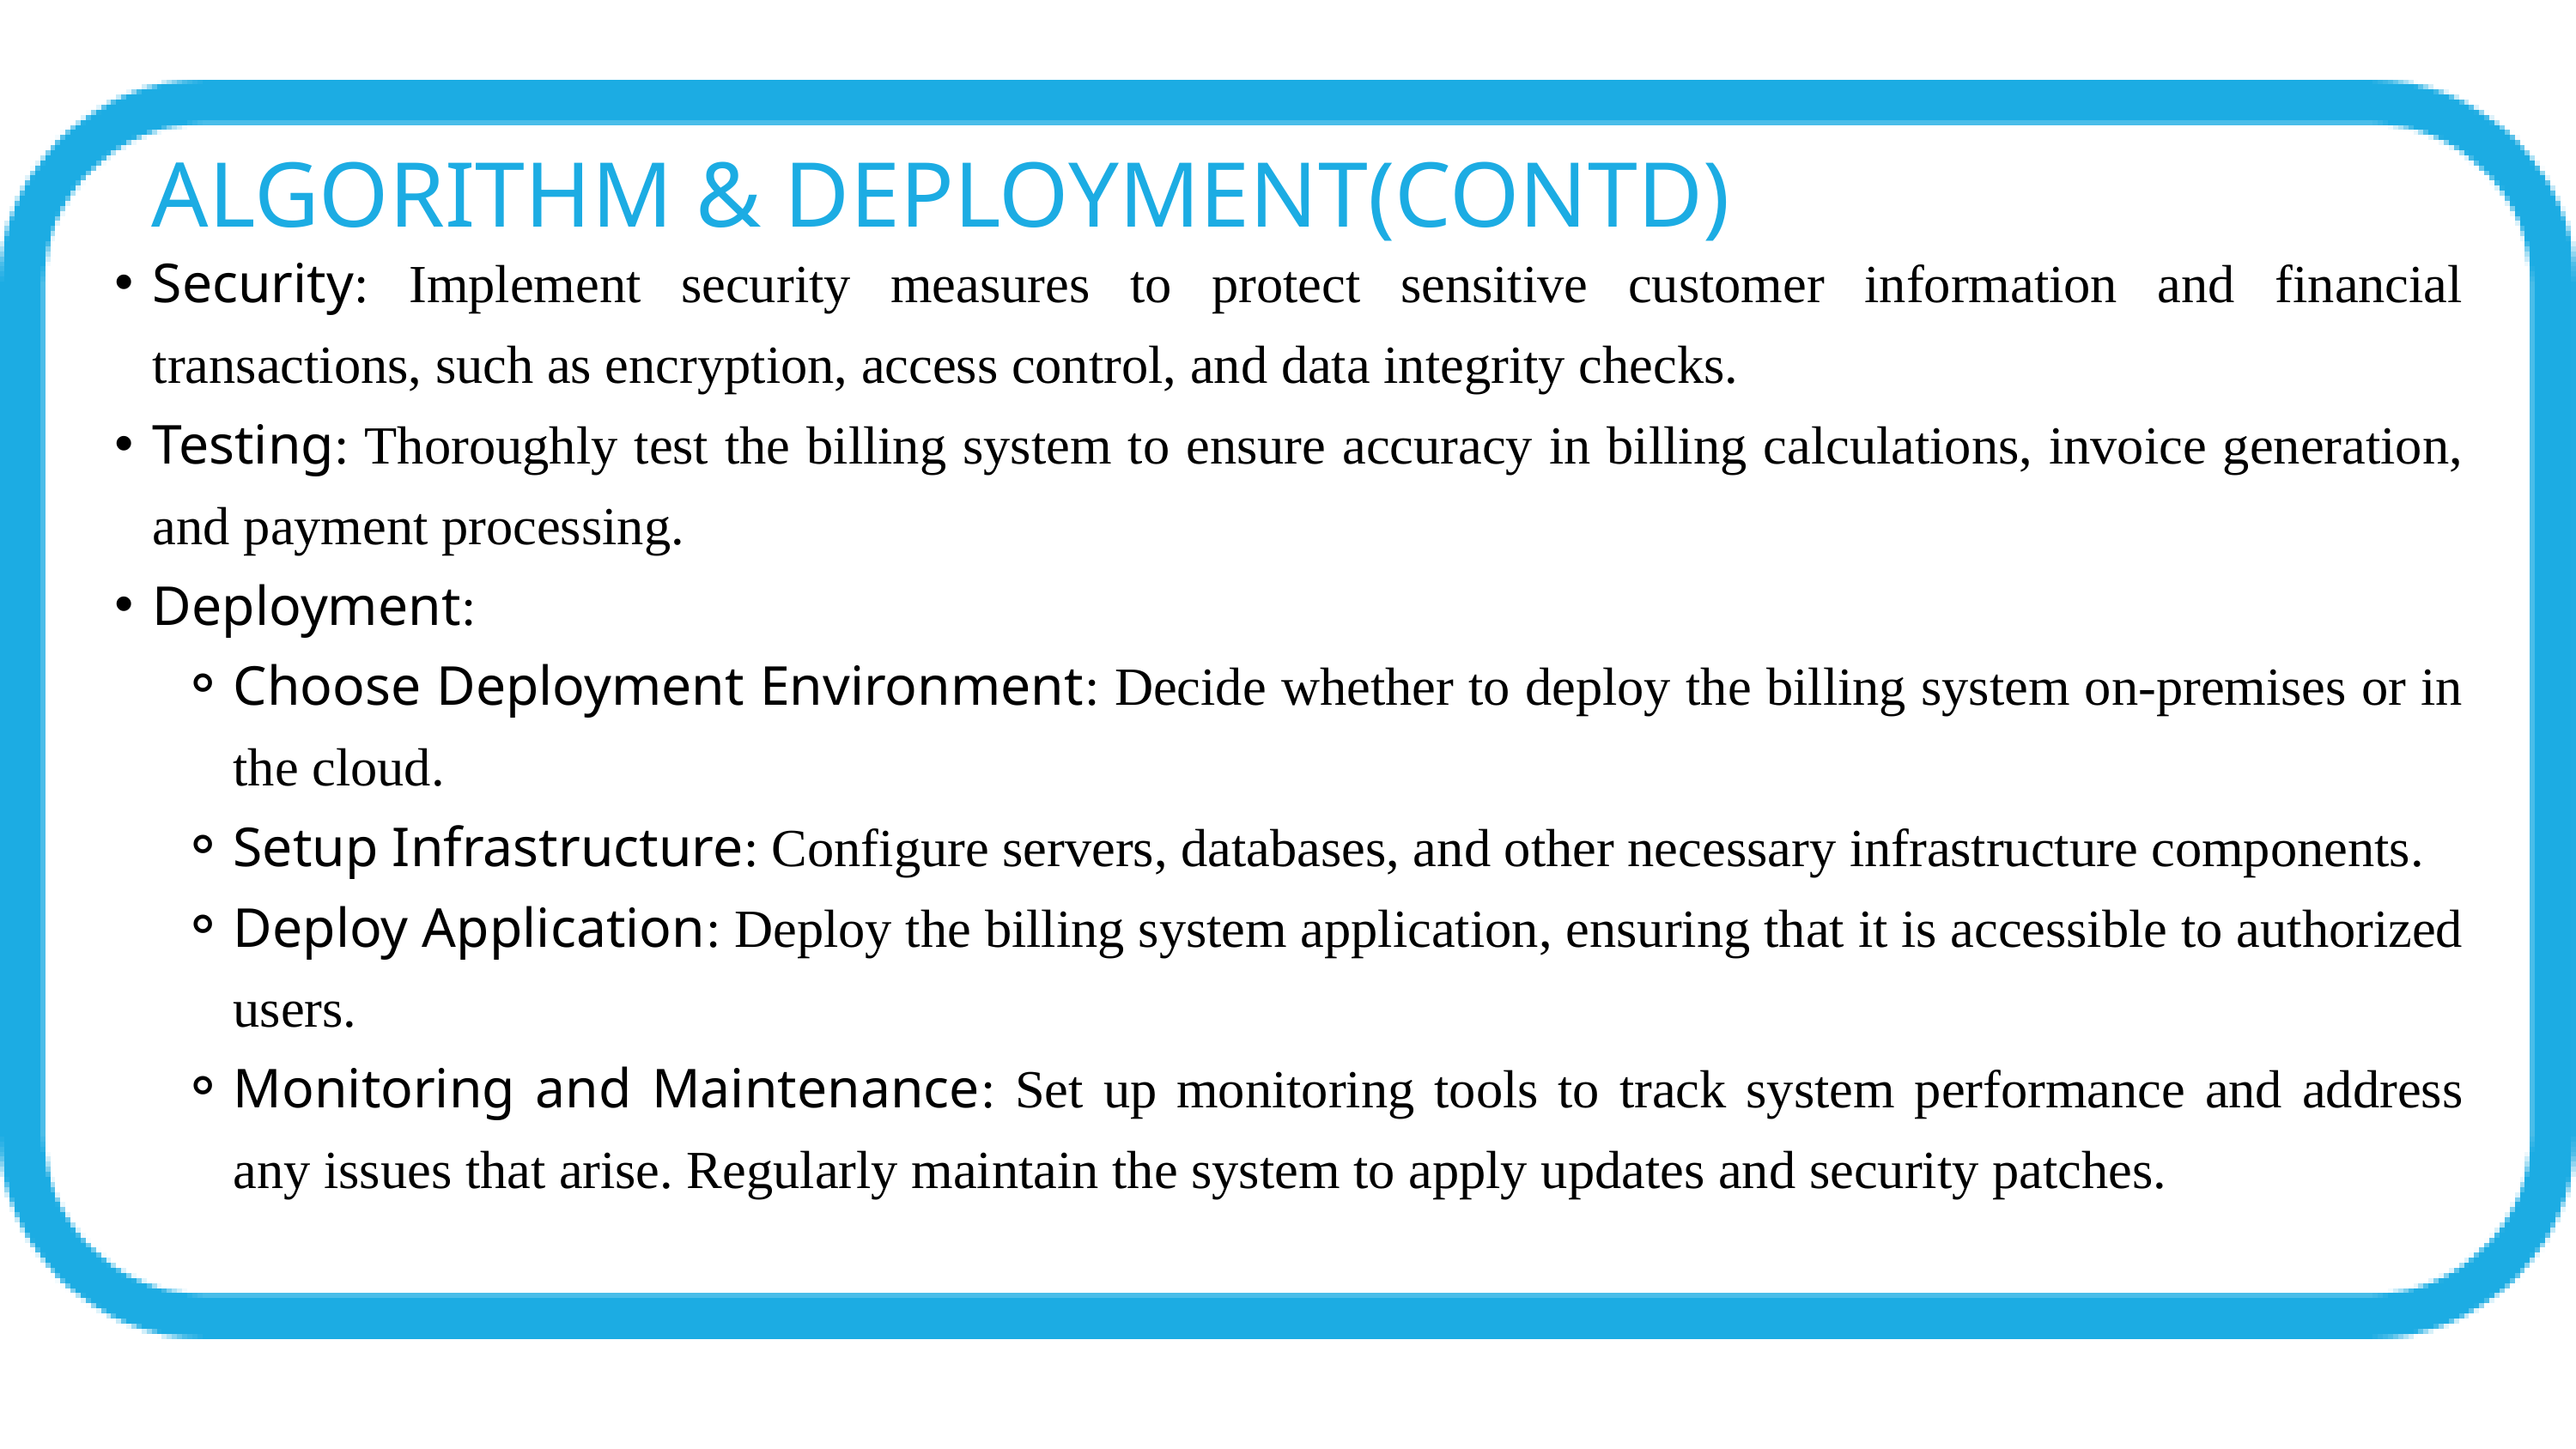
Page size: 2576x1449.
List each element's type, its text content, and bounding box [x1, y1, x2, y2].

text_box Security: Implement security measures to protect sensitive customer information and financial transactions, such as encryption, access control, and data integrity checks. Testing: Thoroughly test the billing system to ensure accuracy in billing calculations, invoice generation, and payment processing. Deployment: Choose Deployment Environment: Decide whether to deploy the billing system on-premises or in the cloud. Setup Infrastructure: Configure servers, databases, and other necessary infrastructure components. Deploy Application: Deploy the billing system application, ensuring that it is accessible to authorized users. Monitoring and Maintenance: Set up monitoring tools to track system performance and address any issues that arise. Regularly maintain the system to apply updates and security patches. [76, 233, 2464, 1361]
text_box [0, 80, 2576, 1339]
text_box ALGORITHM & DEPLOYMENT(CONTD) [151, 137, 2222, 246]
